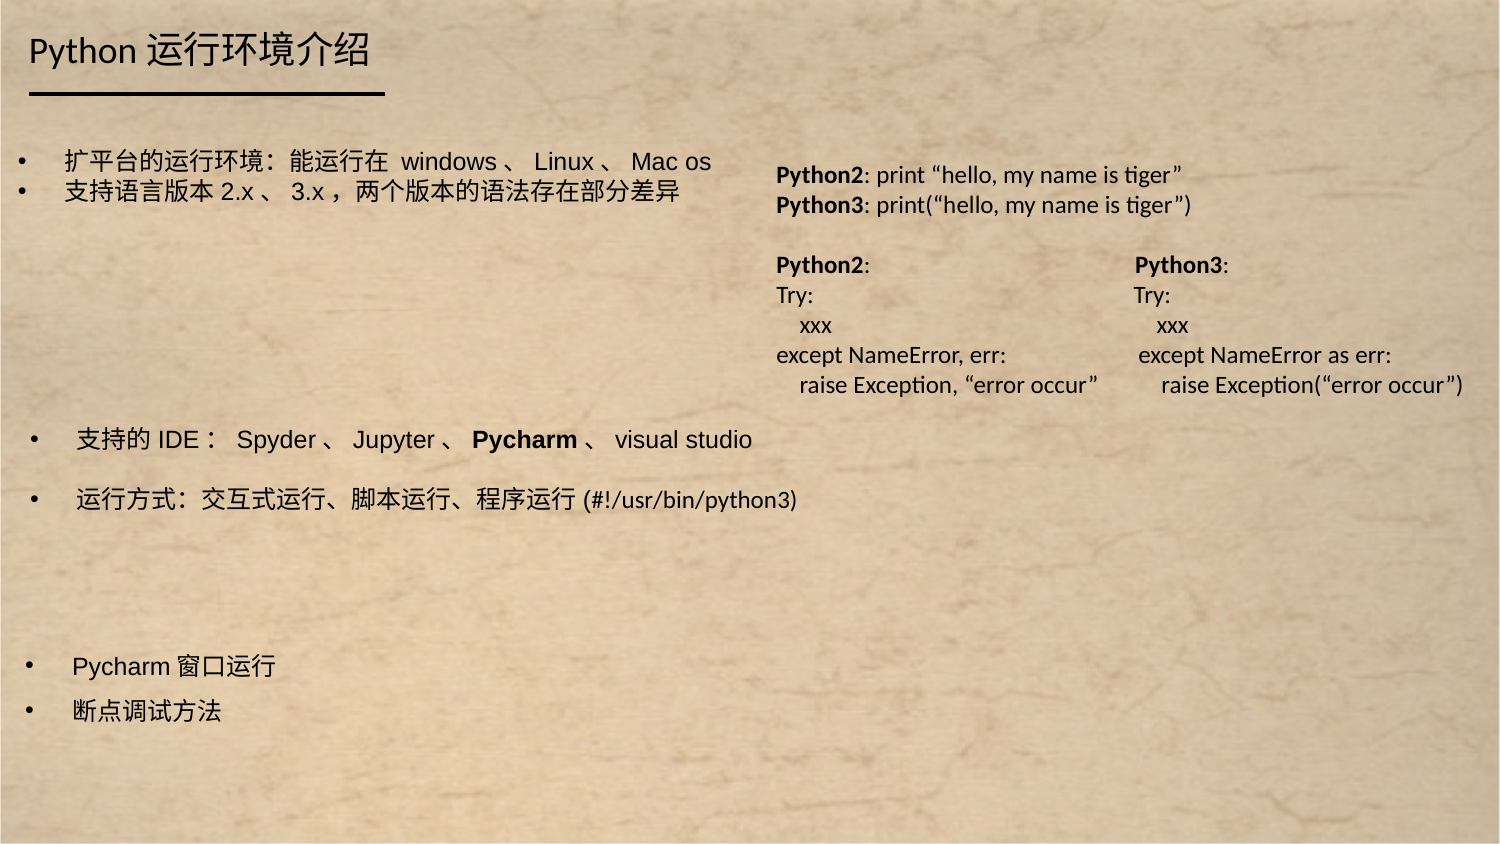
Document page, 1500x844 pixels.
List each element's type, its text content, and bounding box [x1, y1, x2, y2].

text_box Python2: print “hello, my name is tiger” Python3: print(“hello, my name is tiger”) Python2: Python3: Try: Try: xxx xxx except NameError, err: except NameError as err: raise Exception, “error occur” raise Exception(“error occur”) [761, 151, 1489, 436]
text_box 扩平台的运行环境：能运行在 windows、Linux、Mac os 支持语言版本2.x、3.x，两个版本的语法存在部分差异 [3, 138, 727, 213]
text_box Python运行环境介绍 [14, 18, 387, 79]
picture [0, 0, 1500, 844]
text_box Pycharm窗口运行 断点调试方法 [10, 597, 292, 733]
text_box 支持的IDE：Spyder、Jupyter、Pycharm、visual studio 运行方式：交互式运行、脚本运行、程序运行(#!/usr/bin/python3) [15, 386, 813, 551]
